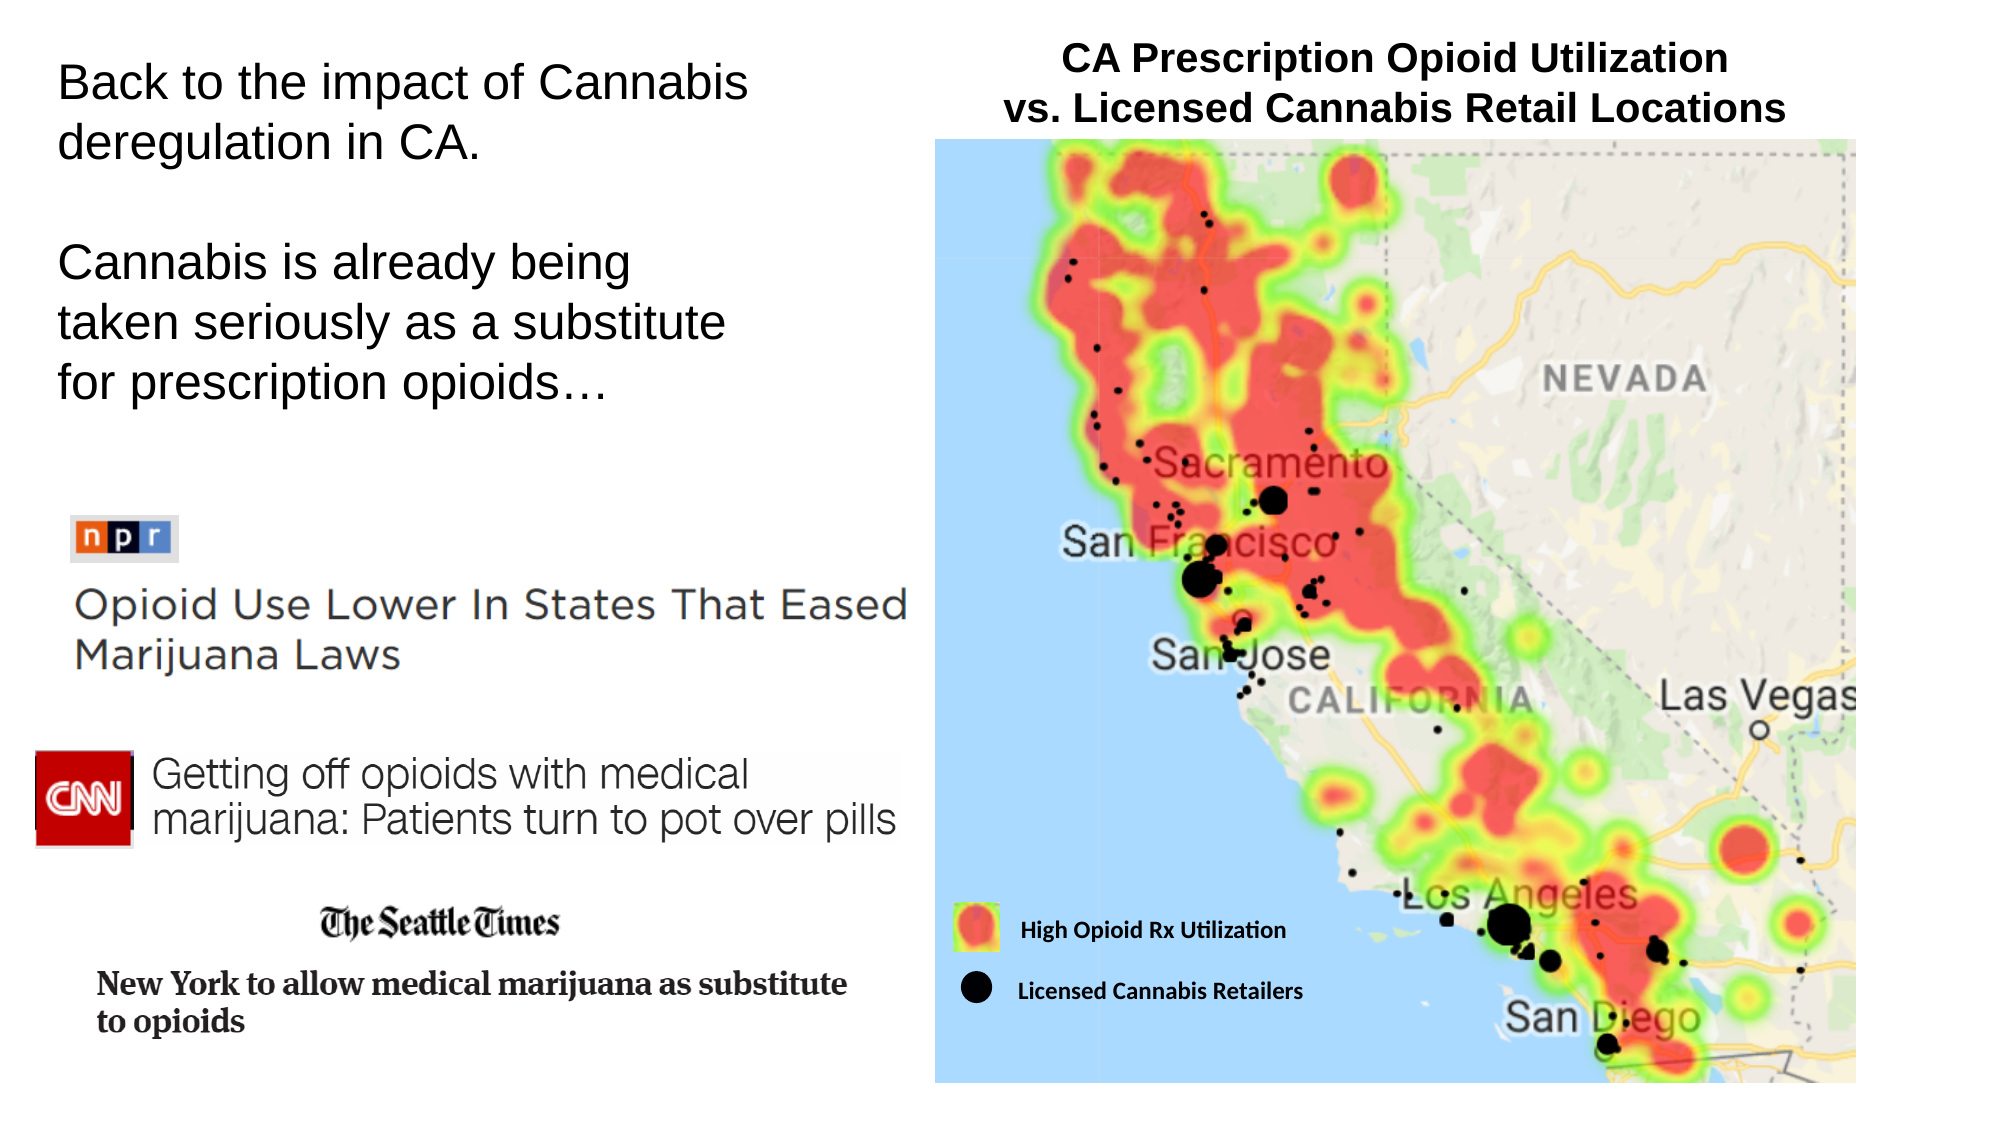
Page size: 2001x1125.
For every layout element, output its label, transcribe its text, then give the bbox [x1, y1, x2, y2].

picture [70, 515, 179, 563]
picture [311, 891, 570, 952]
picture [70, 580, 913, 686]
text_box CA Prescription Opioid Utilization vs. Licensed Cannabis Retail Locations [988, 23, 1803, 139]
picture [935, 139, 1856, 1083]
picture [93, 966, 849, 1041]
text_box Back to the impact of Cannabis deregulation in CA. Cannabis is already being taken seriously as a substitute for prescription opioids… [42, 41, 772, 417]
picture [34, 750, 134, 849]
picture [147, 753, 900, 845]
